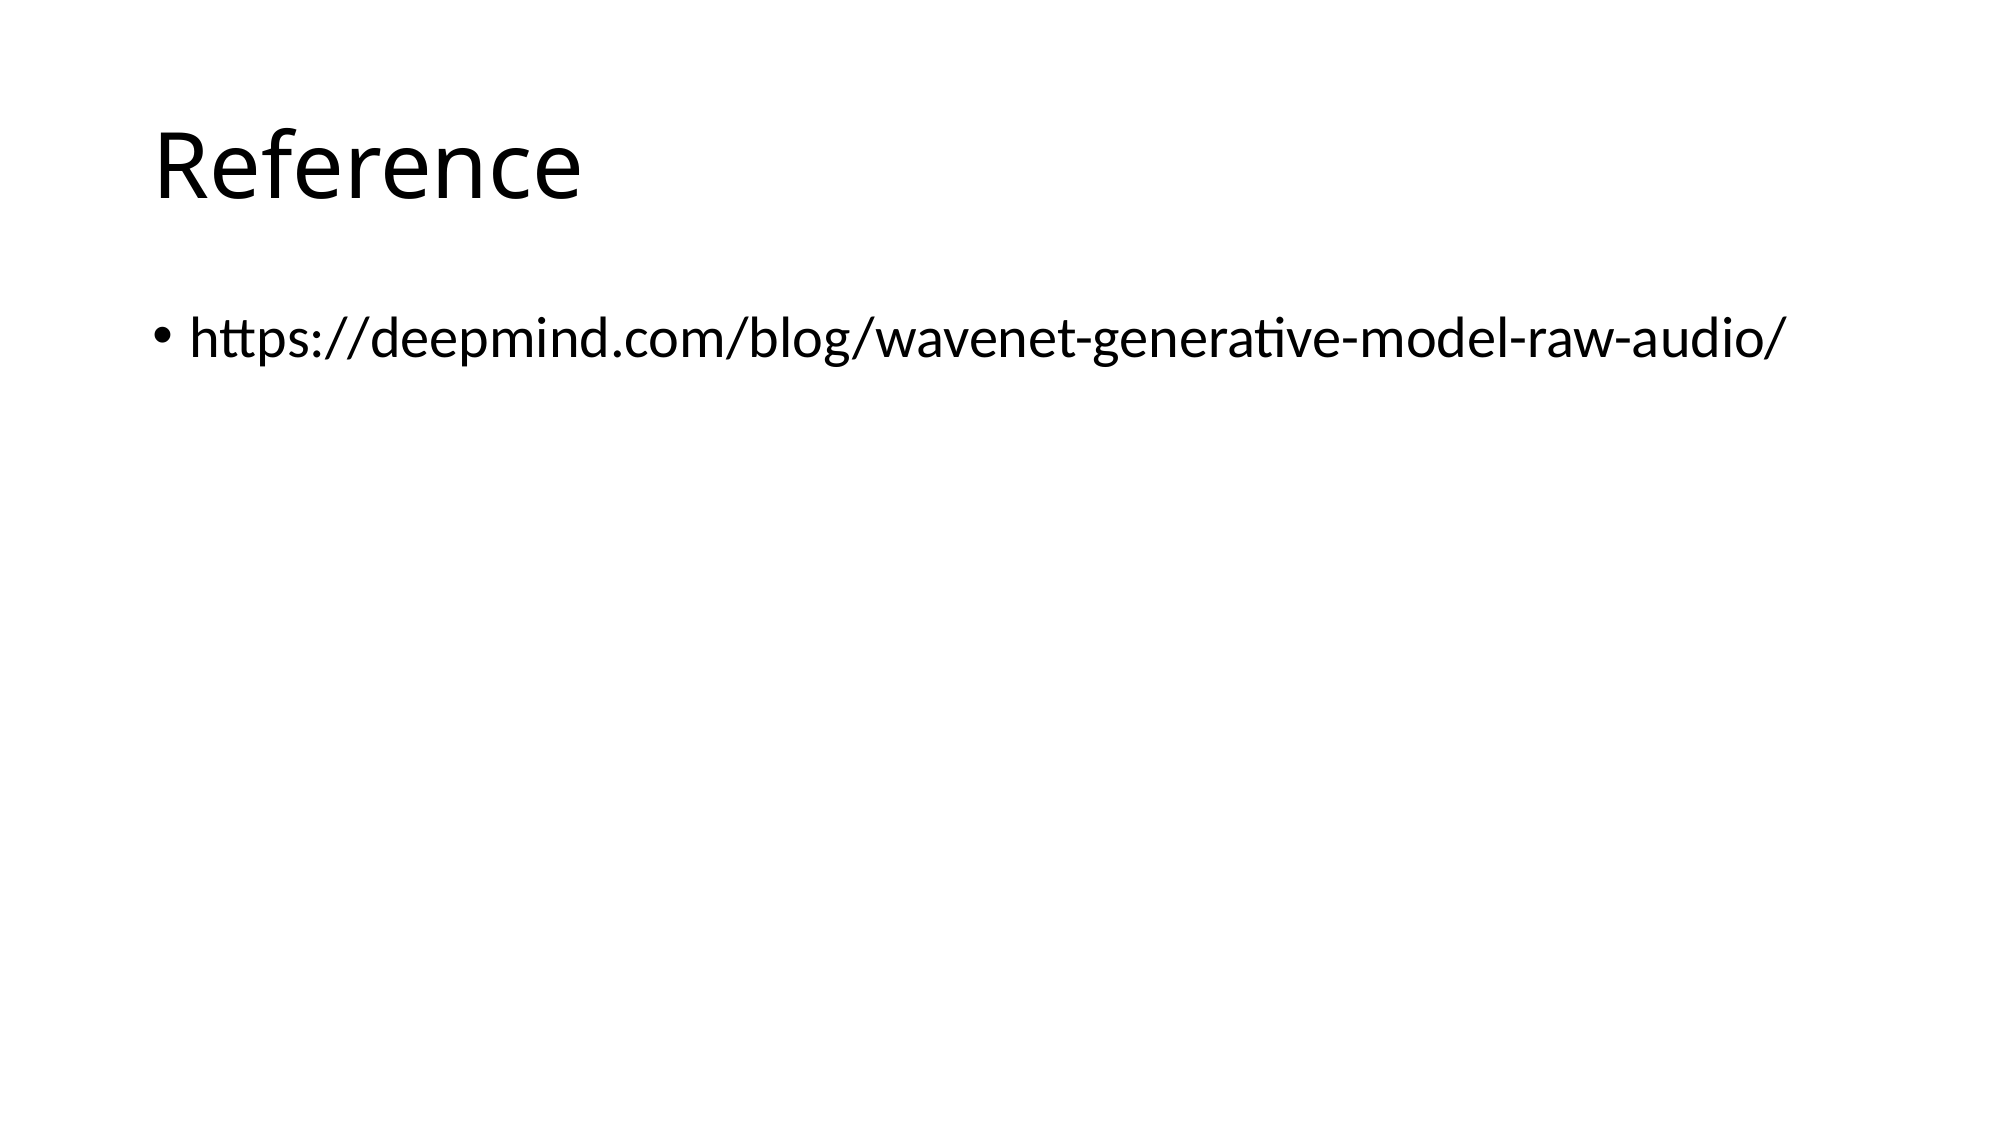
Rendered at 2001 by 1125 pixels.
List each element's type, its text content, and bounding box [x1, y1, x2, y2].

list https://deepmind.com/blog/wavenet-generative-model-raw-audio/ [137, 299, 1863, 1014]
title Reference [137, 59, 1863, 278]
